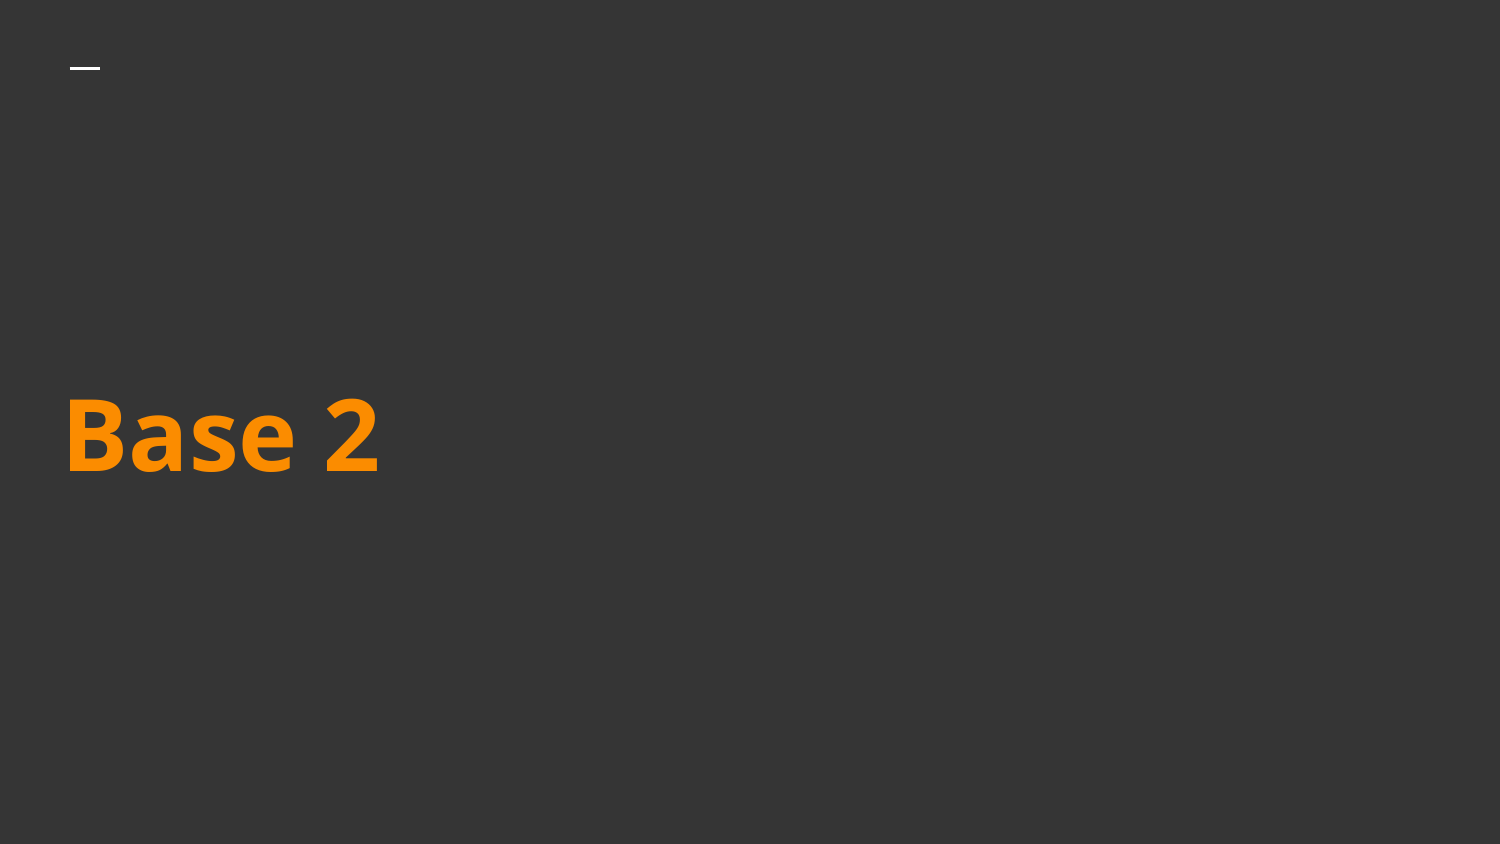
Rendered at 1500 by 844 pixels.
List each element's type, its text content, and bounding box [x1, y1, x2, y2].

title Base 2 [46, 116, 1461, 746]
